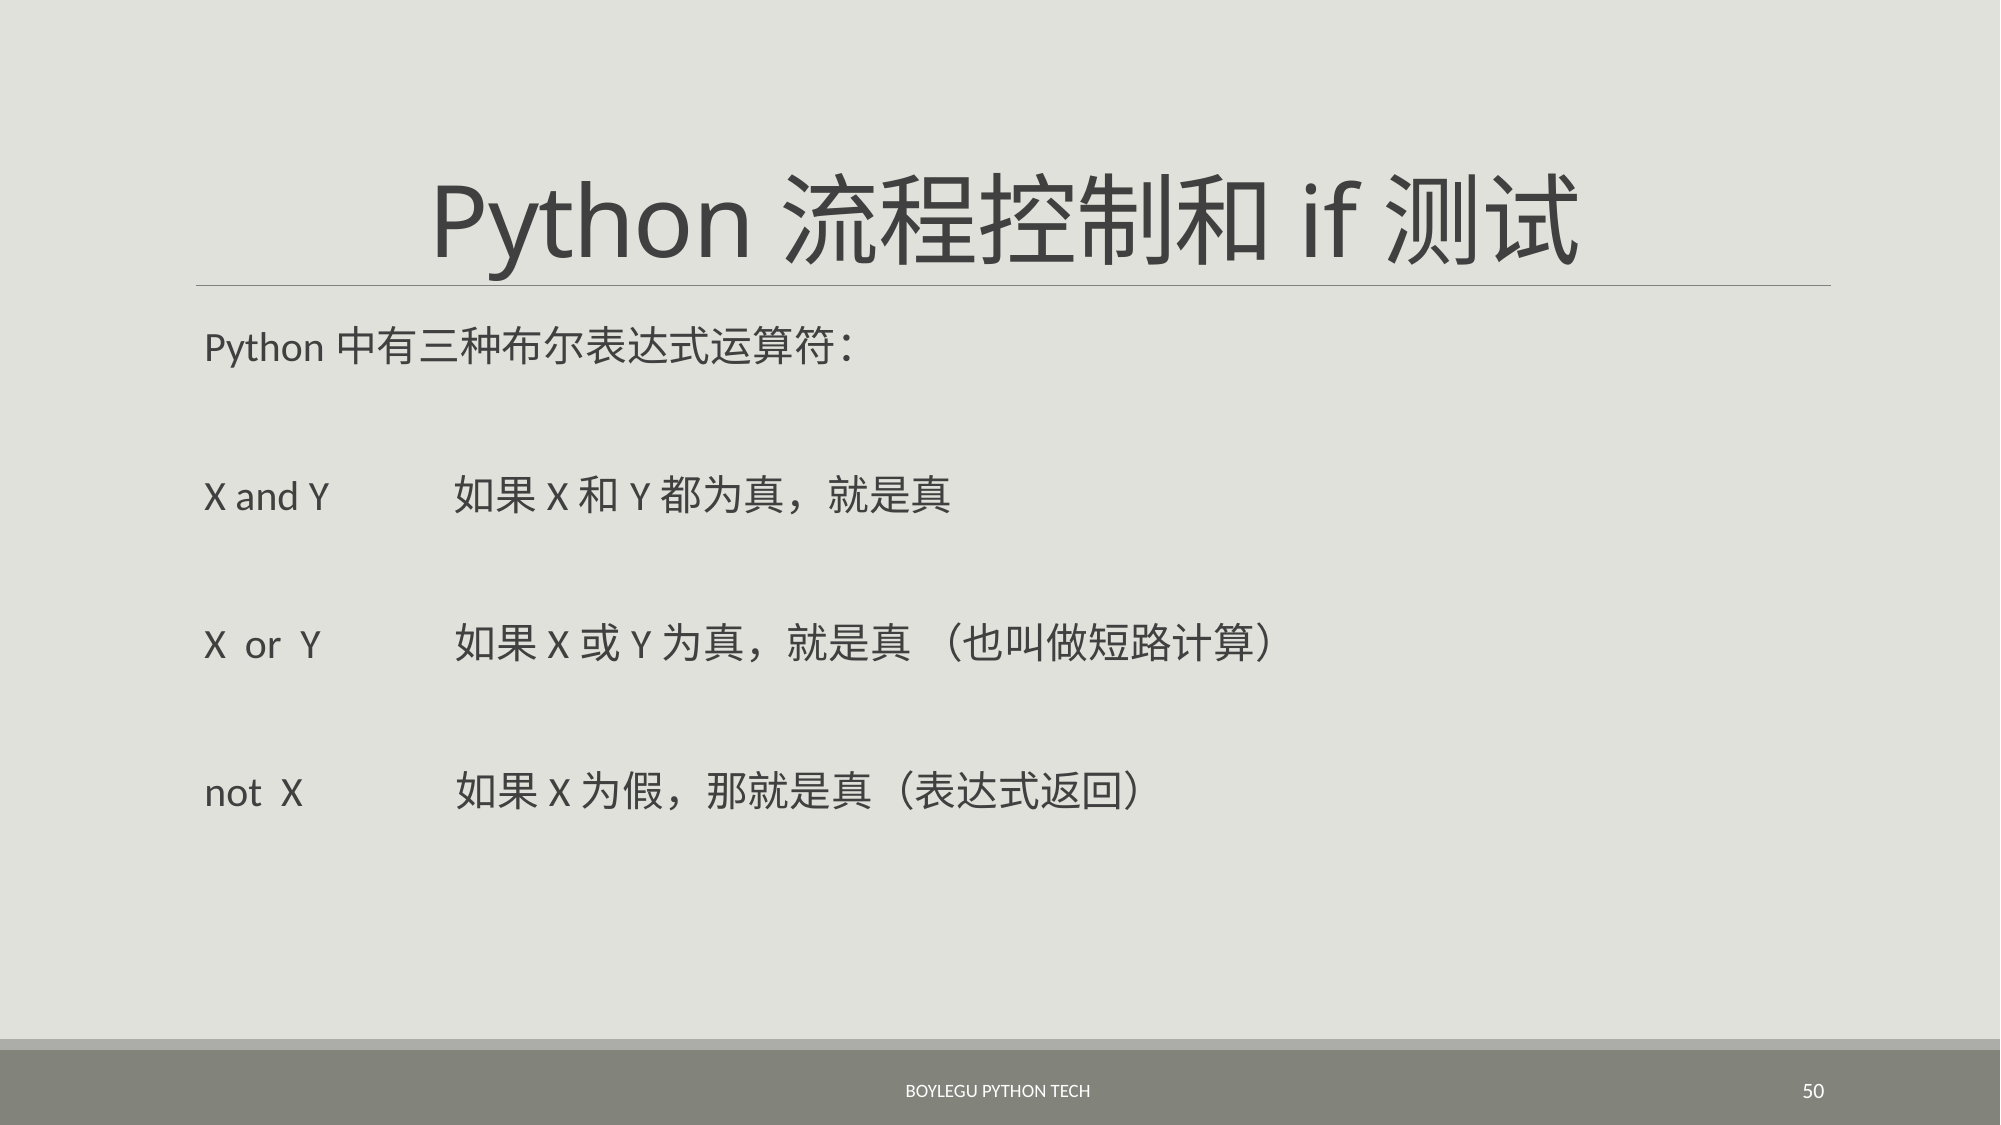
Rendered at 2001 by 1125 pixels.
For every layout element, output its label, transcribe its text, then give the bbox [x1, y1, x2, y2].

title Python流程控制和if测试 [180, 47, 1830, 285]
footer BoyleGu Python Tech [604, 1059, 1396, 1120]
slide_number 50 [1624, 1059, 1840, 1120]
list Python中有三种布尔表达式运算符： X and Y 如果X和Y都为真，就是真 X or Y 如果X或Y为真，就是真 （也叫做短路计算） not X 如果X为假，那就是真（表达式返回） [189, 318, 1840, 979]
